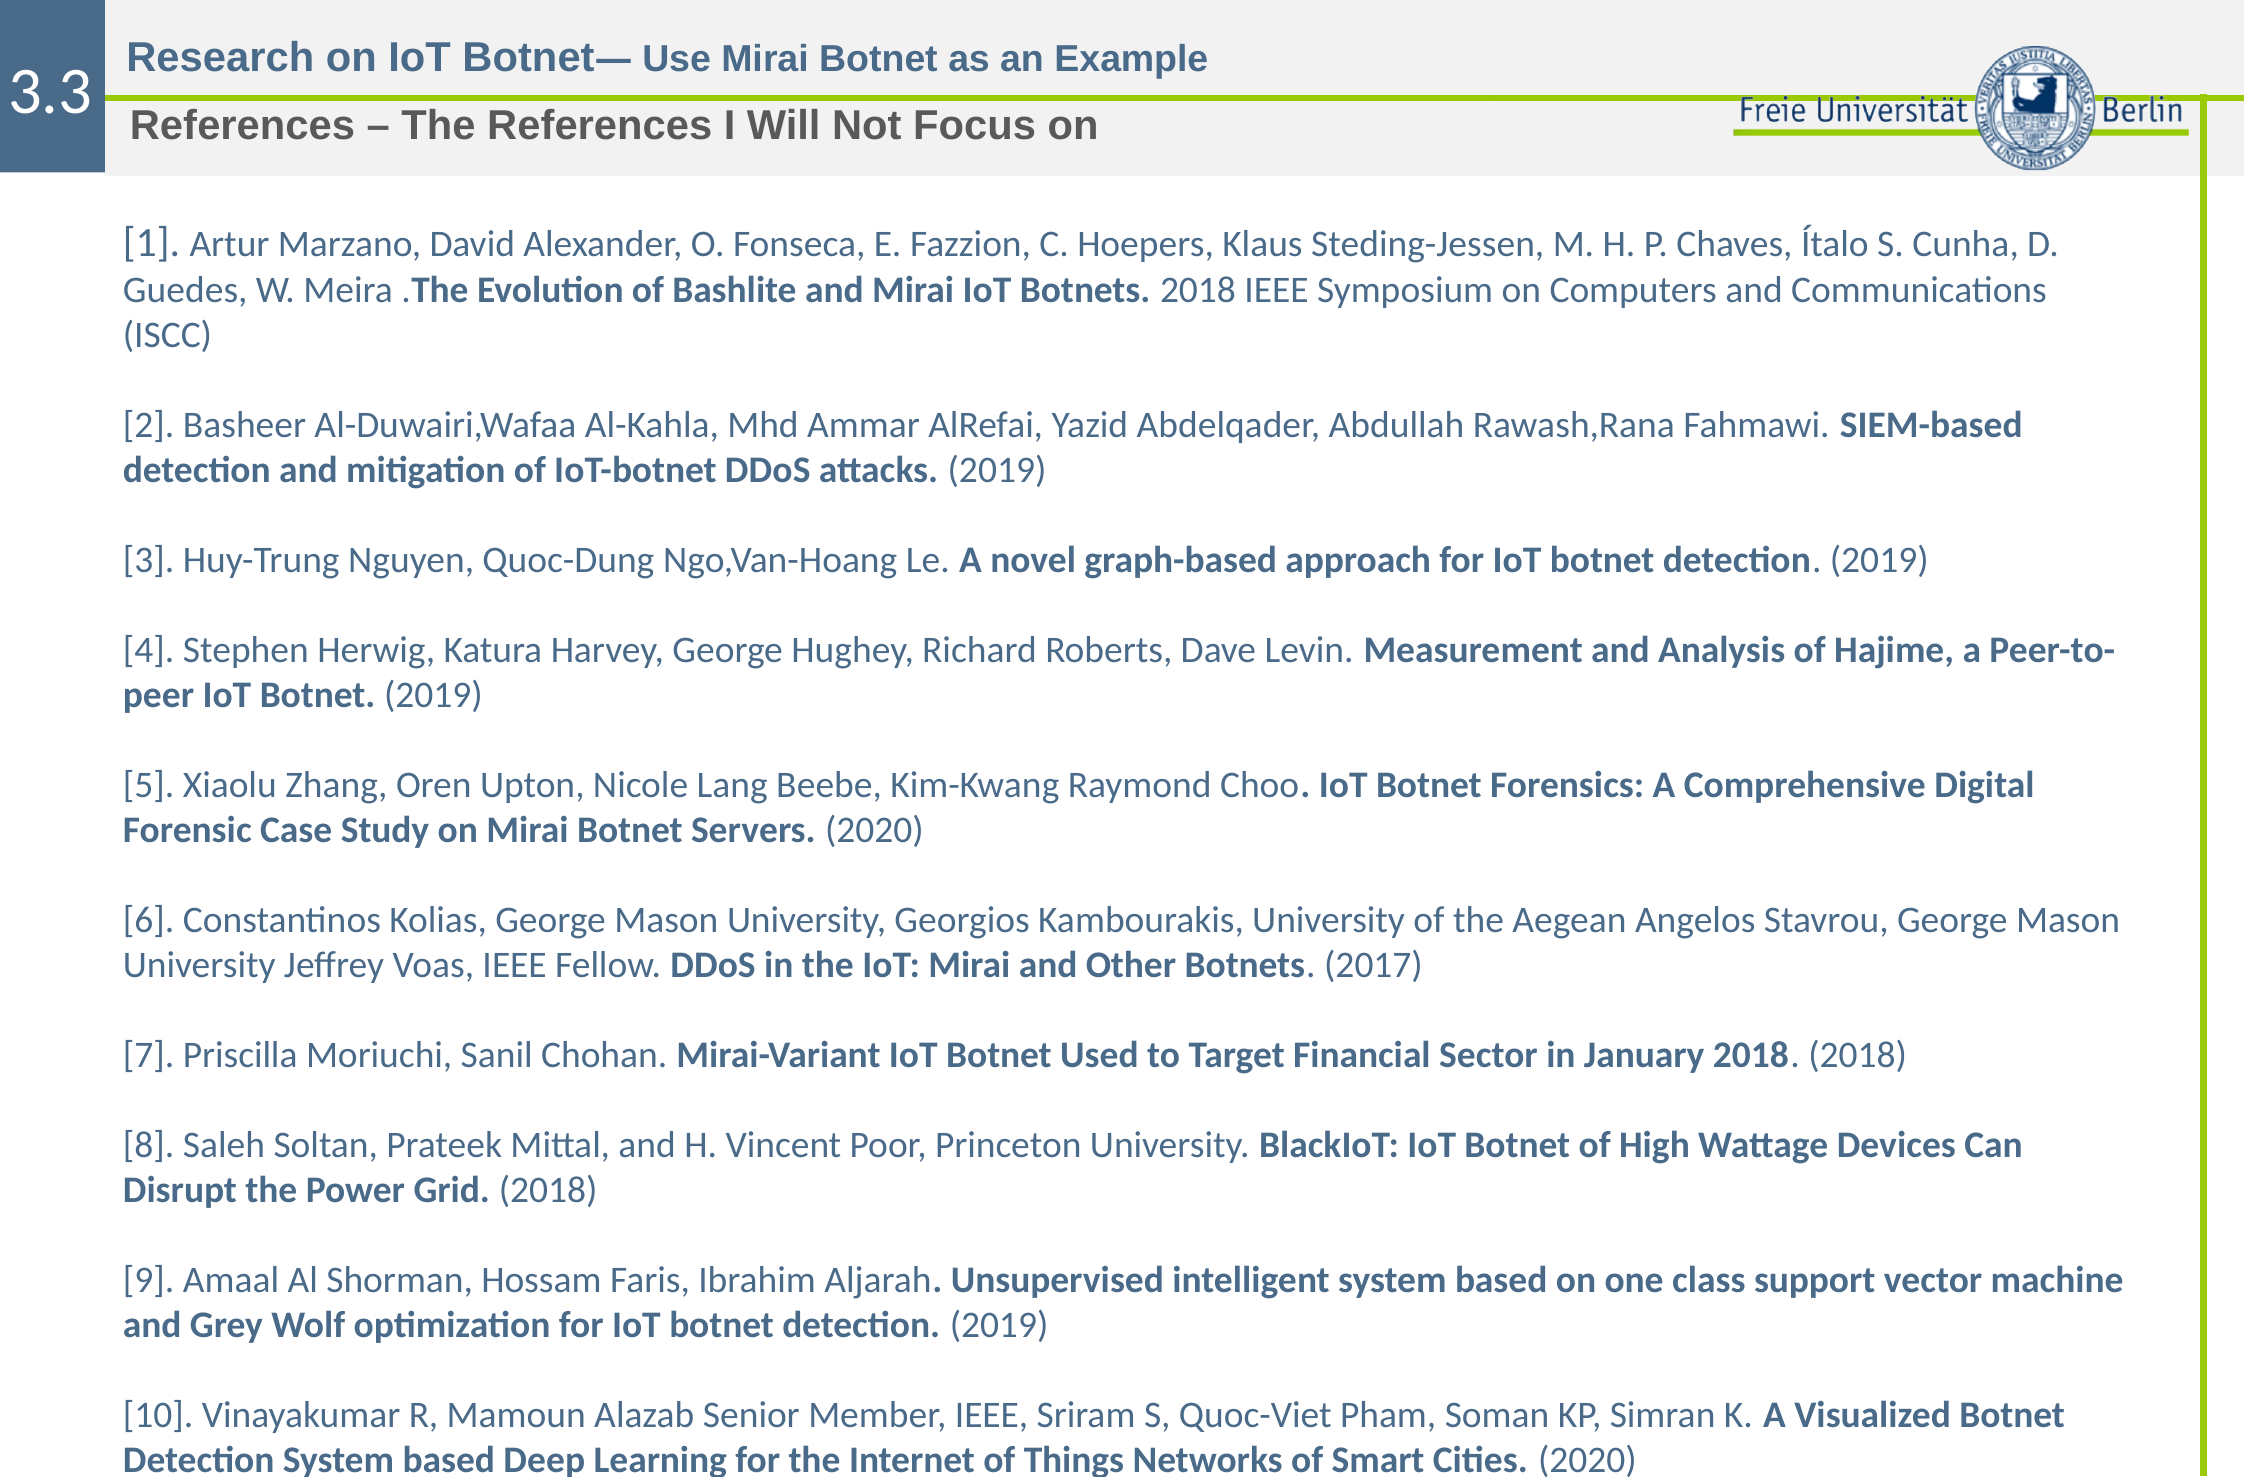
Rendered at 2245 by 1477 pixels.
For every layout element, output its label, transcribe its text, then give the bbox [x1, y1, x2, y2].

text_box [1]. Artur Marzano, David Alexander, O. Fonseca, E. Fazzion, C. Hoepers, Klaus Steding-Jessen, M. H. P. Chaves, Ítalo S. Cunha, D. Guedes, W. Meira .The Evolution of Bashlite and Mirai IoT Botnets. 2018 IEEE Symposium on Computers and Communications (ISCC) [2]. Basheer Al-Duwairi,Wafaa Al-Kahla, Mhd Ammar AlRefai, Yazid Abdelqader, Abdullah Rawash,Rana Fahmawi. SIEM-based detection and mitigation of IoT-botnet DDoS attacks. (2019) [3]. Huy-Trung Nguyen, Quoc-Dung Ngo,Van-Hoang Le. A novel graph-based approach for IoT botnet detection. (2019) [4]. Stephen Herwig, Katura Harvey, George Hughey, Richard Roberts, Dave Levin. Measurement and Analysis of Hajime, a Peer-to-peer IoT Botnet. (2019) [5]. Xiaolu Zhang, Oren Upton, Nicole Lang Beebe, Kim-Kwang Raymond Choo. IoT Botnet Forensics: A Comprehensive Digital Forensic Case Study on Mirai Botnet Servers. (2020) [6]. Constantinos Kolias, George Mason University, Georgios Kambourakis, University of the Aegean Angelos Stavrou, George Mason University Jeffrey Voas, IEEE Fellow. DDoS in the IoT: Mirai and Other Botnets. (2017) [7]. Priscilla Moriuchi, Sanil Chohan. Mirai-Variant IoT Botnet Used to Target Financial Sector in January 2018. (2018) [8]. Saleh Soltan, Prateek Mittal, and H. Vincent Poor, Princeton University. BlackIoT: IoT Botnet of High Wattage Devices Can Disrupt the Power Grid. (2018) [9]. Amaal Al Shorman, Hossam Faris, Ibrahim Aljarah. Unsupervised intelligent system based on one class support vector machine and Grey Wolf optimization for IoT botnet detection. (2019) [10]. Vinayakumar R, Mamoun Alazab Senior Member, IEEE, Sriram S, Quoc-Viet Pham, Soman KP, Simran K. A Visualized Botnet Detection System based Deep Learning for the Internet of Things Networks of Smart Cities. (2020) [108, 207, 2159, 1477]
text_box References – The References I Will Not Focus on [108, 87, 1510, 159]
text_box 3.3 [0, 38, 108, 134]
picture [1732, 46, 2195, 176]
